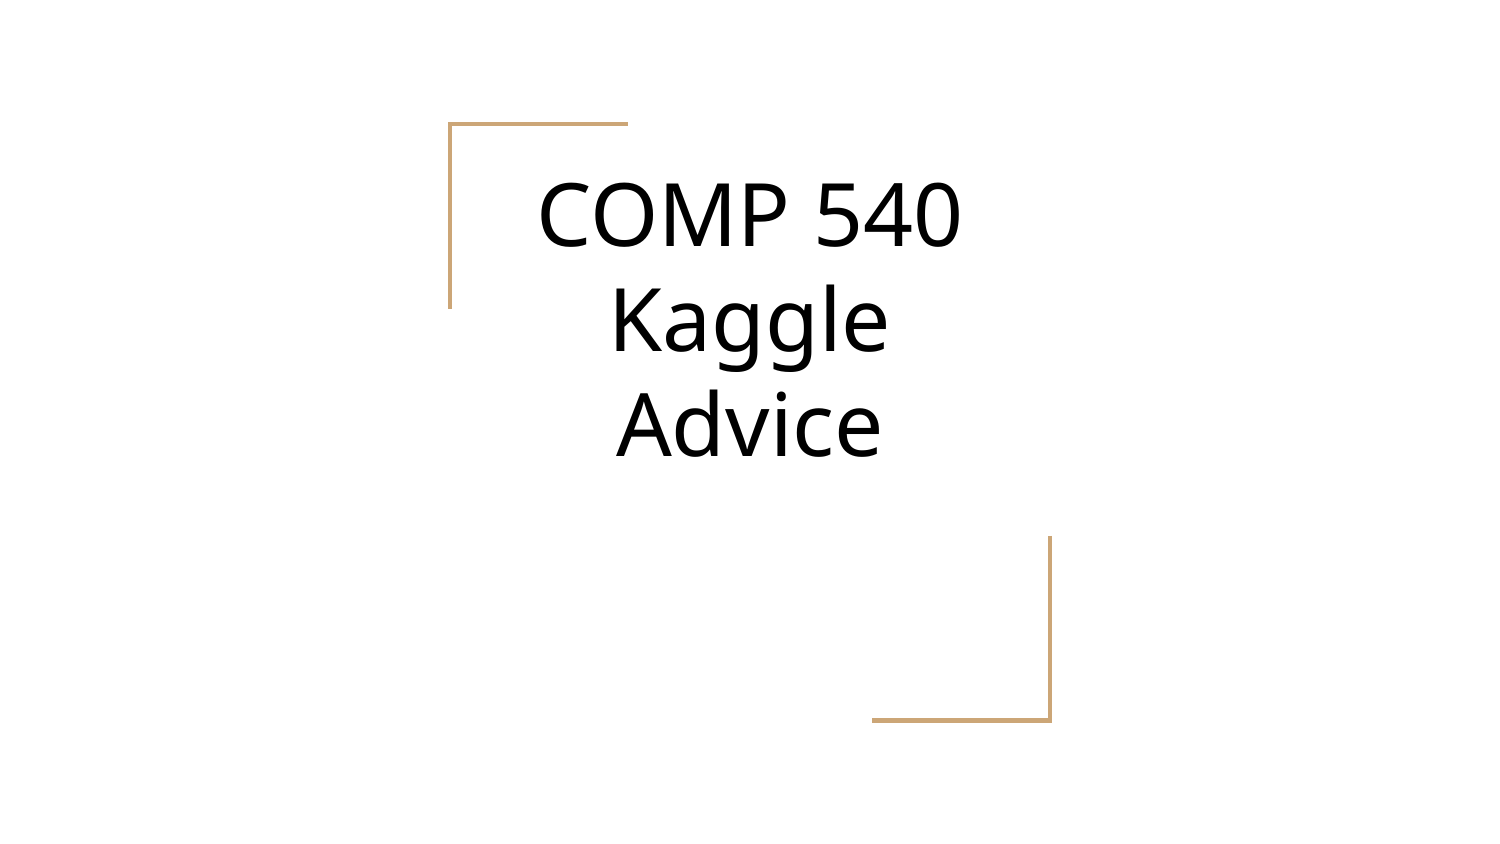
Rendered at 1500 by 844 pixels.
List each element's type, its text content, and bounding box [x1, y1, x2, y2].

title COMP 540 Kaggle Advice [499, 236, 1001, 490]
